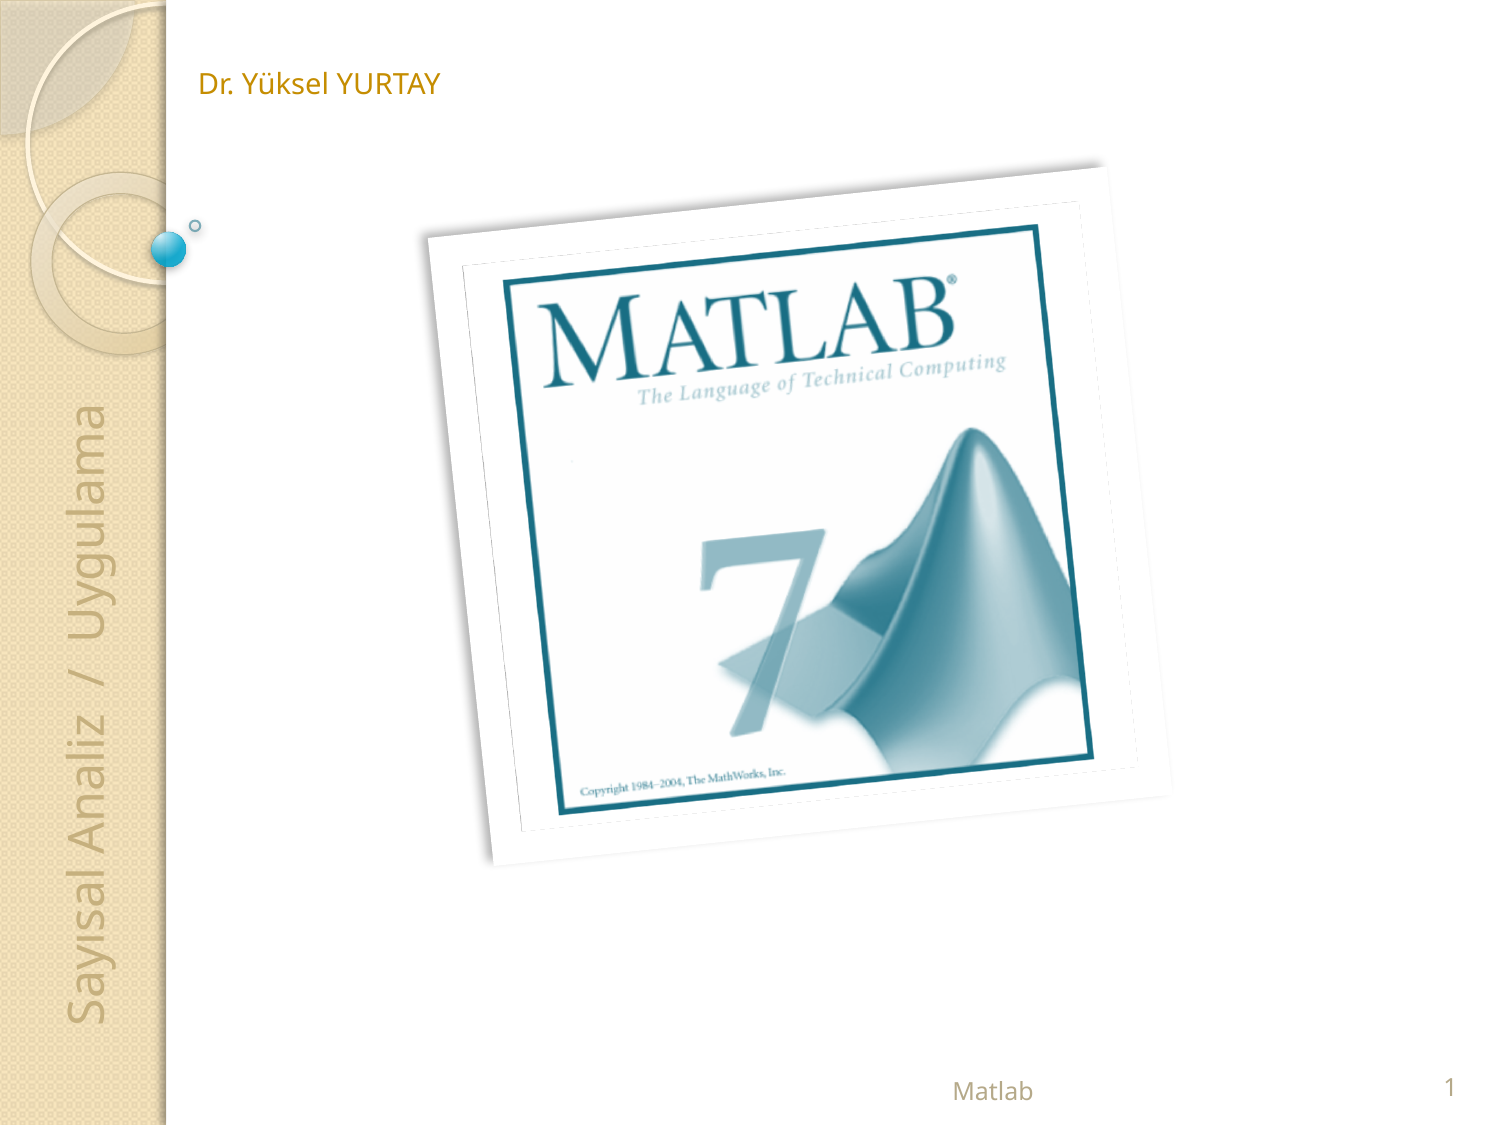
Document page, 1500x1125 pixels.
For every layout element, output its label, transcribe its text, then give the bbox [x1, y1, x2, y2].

text_box Dr. Yüksel YURTAY [183, 42, 691, 124]
text_box Sayısal Analiz / Uygulama [46, 349, 122, 1041]
picture [489, 231, 1111, 802]
footer Matlab [937, 1034, 1413, 1113]
slide_number 1 [1413, 1034, 1488, 1113]
